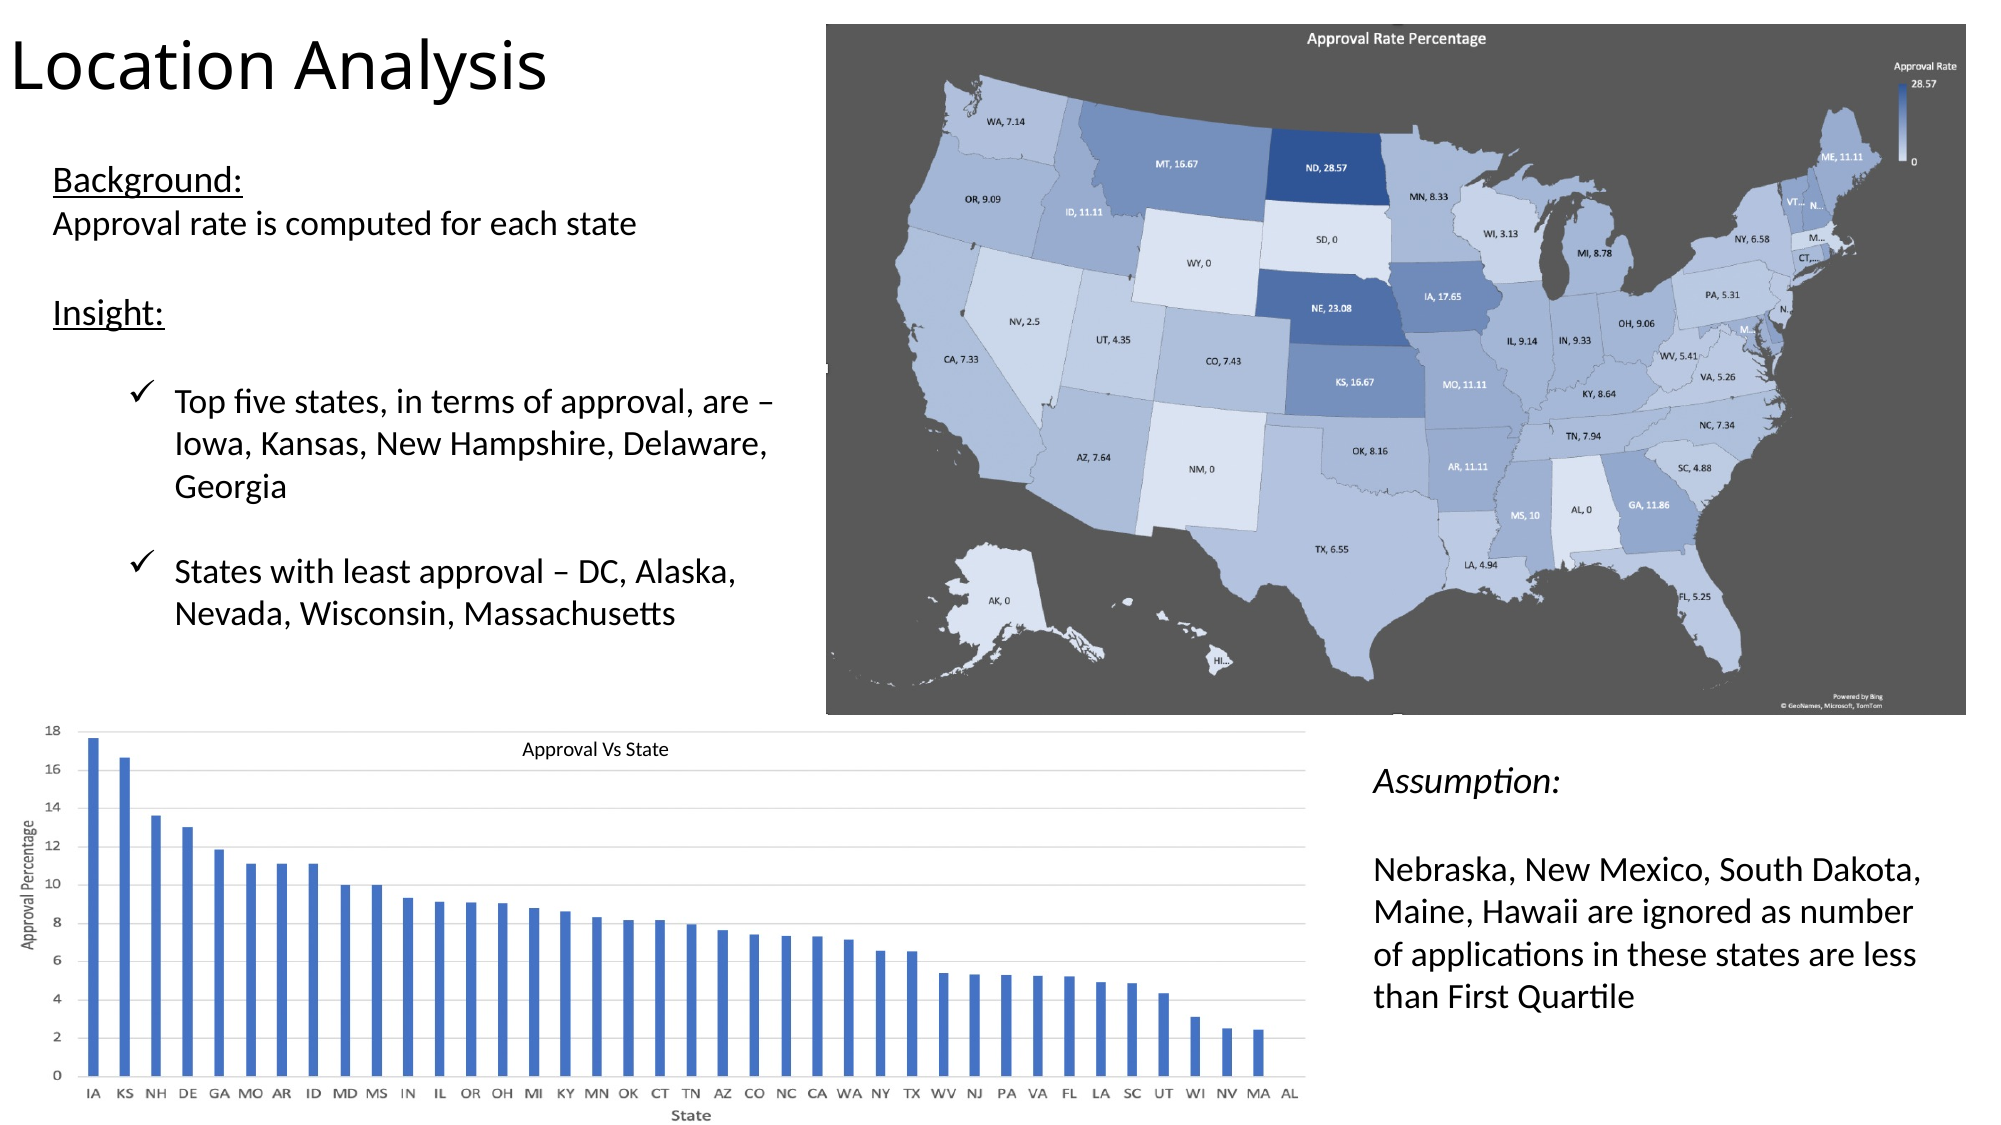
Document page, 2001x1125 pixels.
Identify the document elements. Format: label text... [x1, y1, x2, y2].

picture [13, 24, 1966, 1125]
title Location Analysis [0, 0, 1143, 141]
text_box Assumption: Nebraska, New Mexico, South Dakota, Maine, Hawaii are ignored as number of applications in these states are less than First Quartile [1358, 748, 1966, 1024]
text_box Background: Approval rate is computed for each state Insight: Top five states, in terms of approval, are – Iowa, Kansas, New Hampshire, Delaware, Georgia States with least approval – DC, Alaska, Nevada, Wisconsin, Massachusetts [37, 147, 803, 686]
